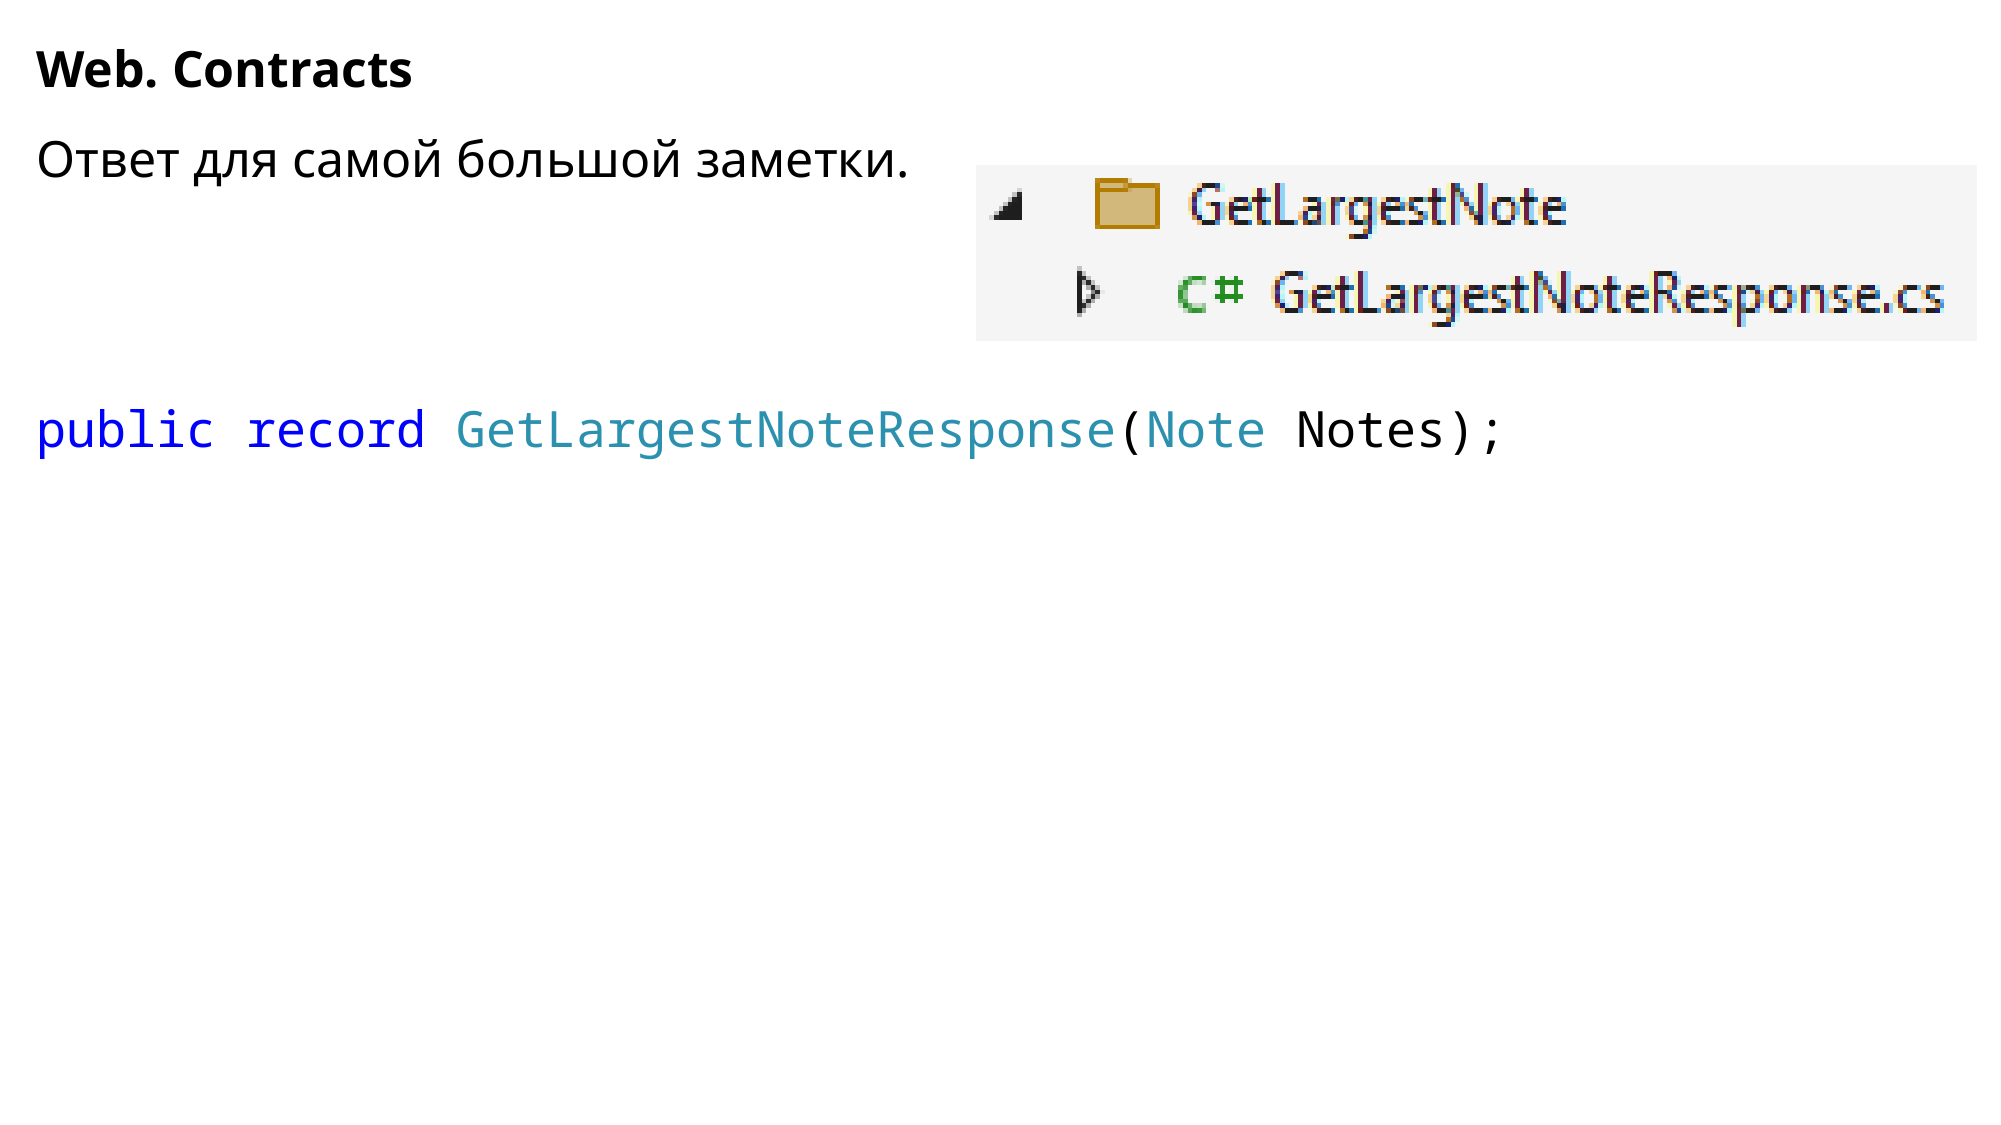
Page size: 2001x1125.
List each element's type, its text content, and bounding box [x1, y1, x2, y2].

text_box Web. Contracts Ответ для самой большой заметки. public record GetLargestNoteResponse(Note Notes); [21, 0, 1977, 465]
picture [976, 165, 1977, 341]
